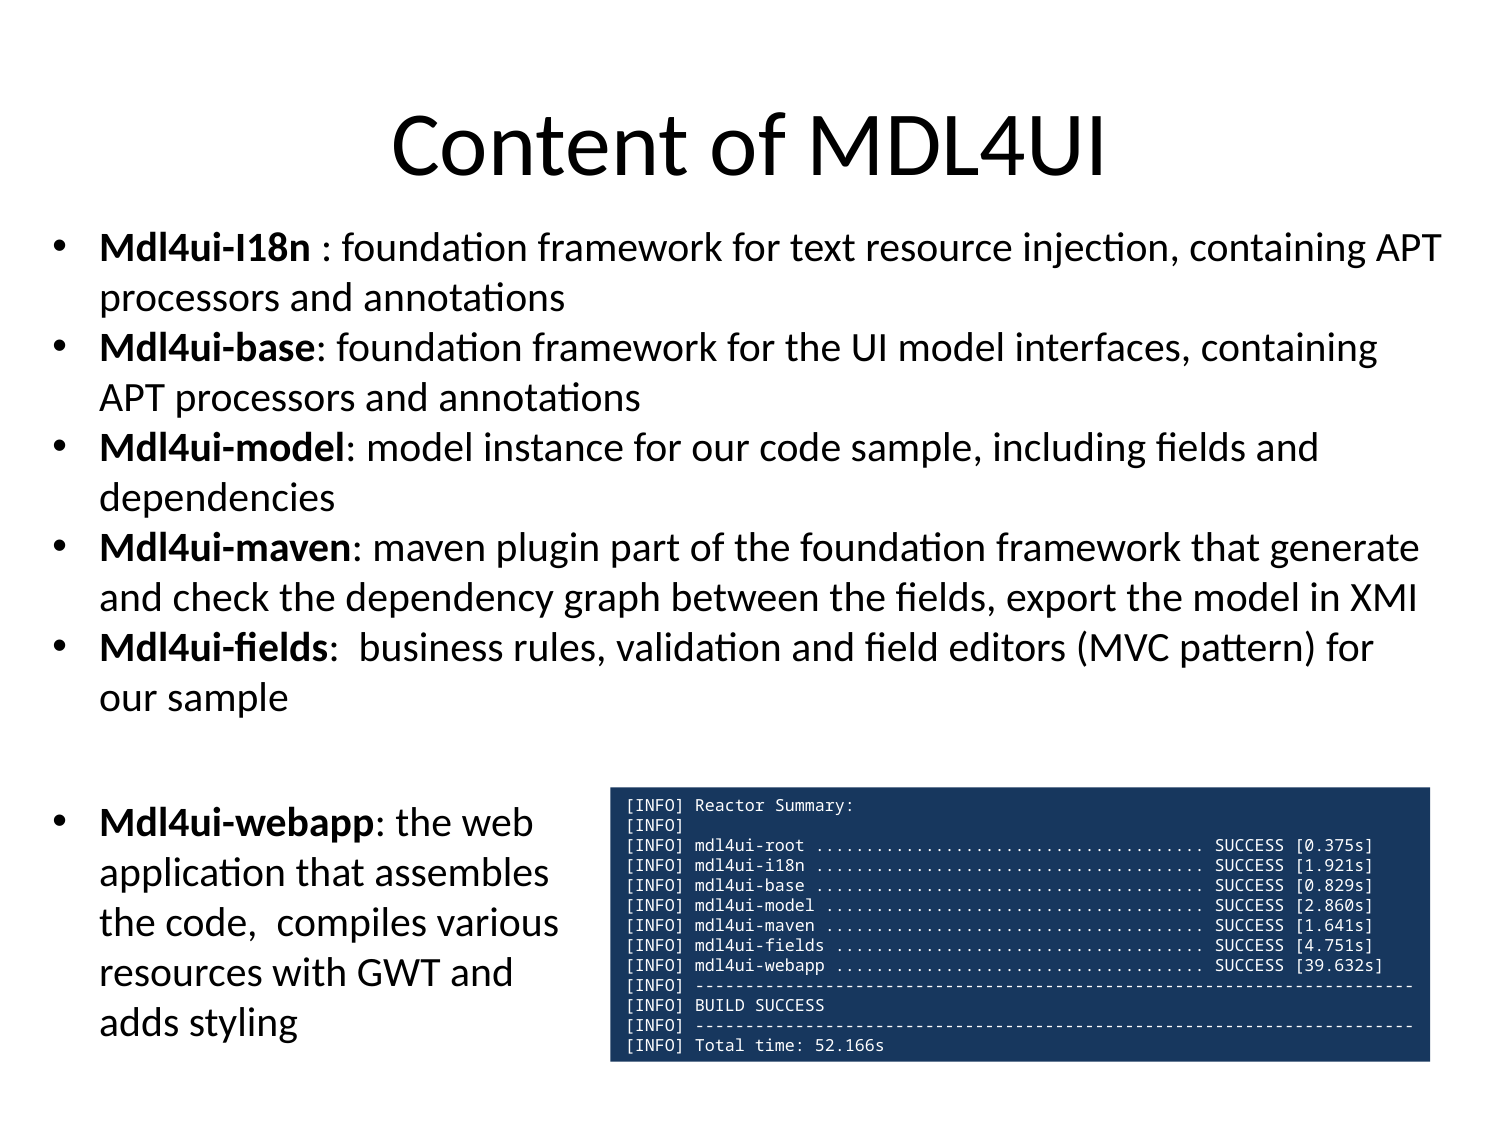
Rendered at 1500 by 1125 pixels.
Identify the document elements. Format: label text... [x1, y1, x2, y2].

text_box Mdl4ui-I18n : foundation framework for text resource injection, containing APT processors and annotations Mdl4ui-base: foundation framework for the UI model interfaces, containing APT processors and annotations Mdl4ui-model: model instance for our code sample, including fields and dependencies Mdl4ui-maven: maven plugin part of the foundation framework that generate and check the dependency graph between the fields, export the model in XMI Mdl4ui-fields: business rules, validation and field editors (MVC pattern) for our sample [37, 212, 1458, 728]
text_box [INFO] Reactor Summary: [INFO] [INFO] mdl4ui-root ....................................... SUCCESS [0.375s] [INFO] mdl4ui-i18n ....................................... SUCCESS [1.921s] [INFO] mdl4ui-base ....................................... SUCCESS [0.829s] [INFO] mdl4ui-model ...................................... SUCCESS [2.860s] [INFO] mdl4ui-maven ...................................... SUCCESS [1.641s] [INFO] mdl4ui-fields ..................................... SUCCESS [4.751s] [INFO] mdl4ui-webapp ..................................... SUCCESS [39.632s] [INFO] ------------------------------------------------------------------------ [INFO] BUILD SUCCESS [INFO] ------------------------------------------------------------------------ [INFO] Total time: 52.166s [610, 787, 1431, 1062]
text_box Mdl4ui-webapp: the web application that assembles the code, compiles various resources with GWT and adds styling [37, 787, 600, 1103]
title Content of MDL4UI [75, 45, 1425, 212]
